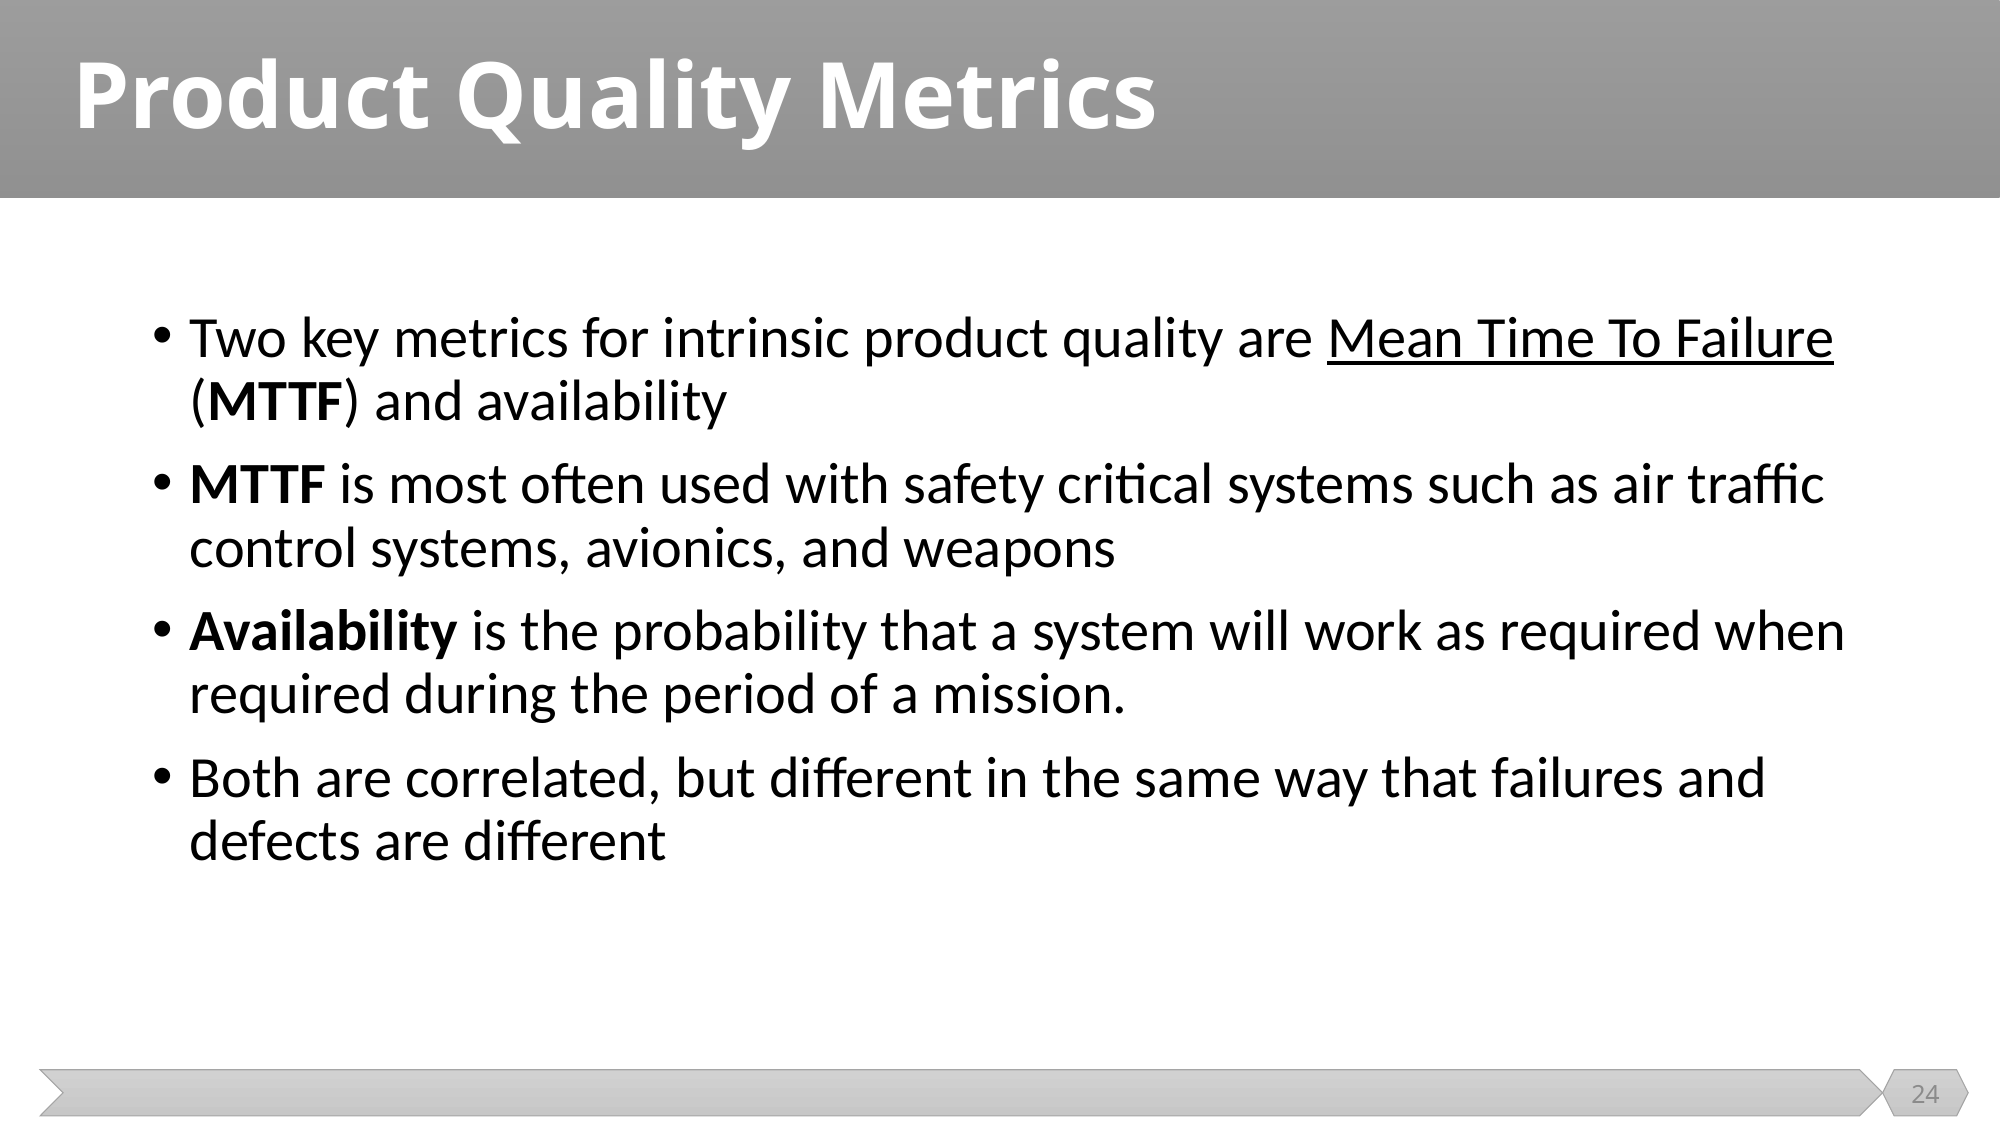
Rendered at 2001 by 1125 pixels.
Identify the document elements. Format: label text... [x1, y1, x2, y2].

slide_number 24 [1882, 1065, 1969, 1125]
list Two key metrics for intrinsic product quality are Mean Time To Failure (MTTF) and availability MTTF is most often used with safety critical systems such as air traffic control systems, avionics, and weapons Availability is the probability that a system will work as required when required during the period of a mission. Both are correlated, but different in the same way that failures and defects are different [137, 299, 1863, 1014]
title Product Quality Metrics [56, 0, 1969, 199]
